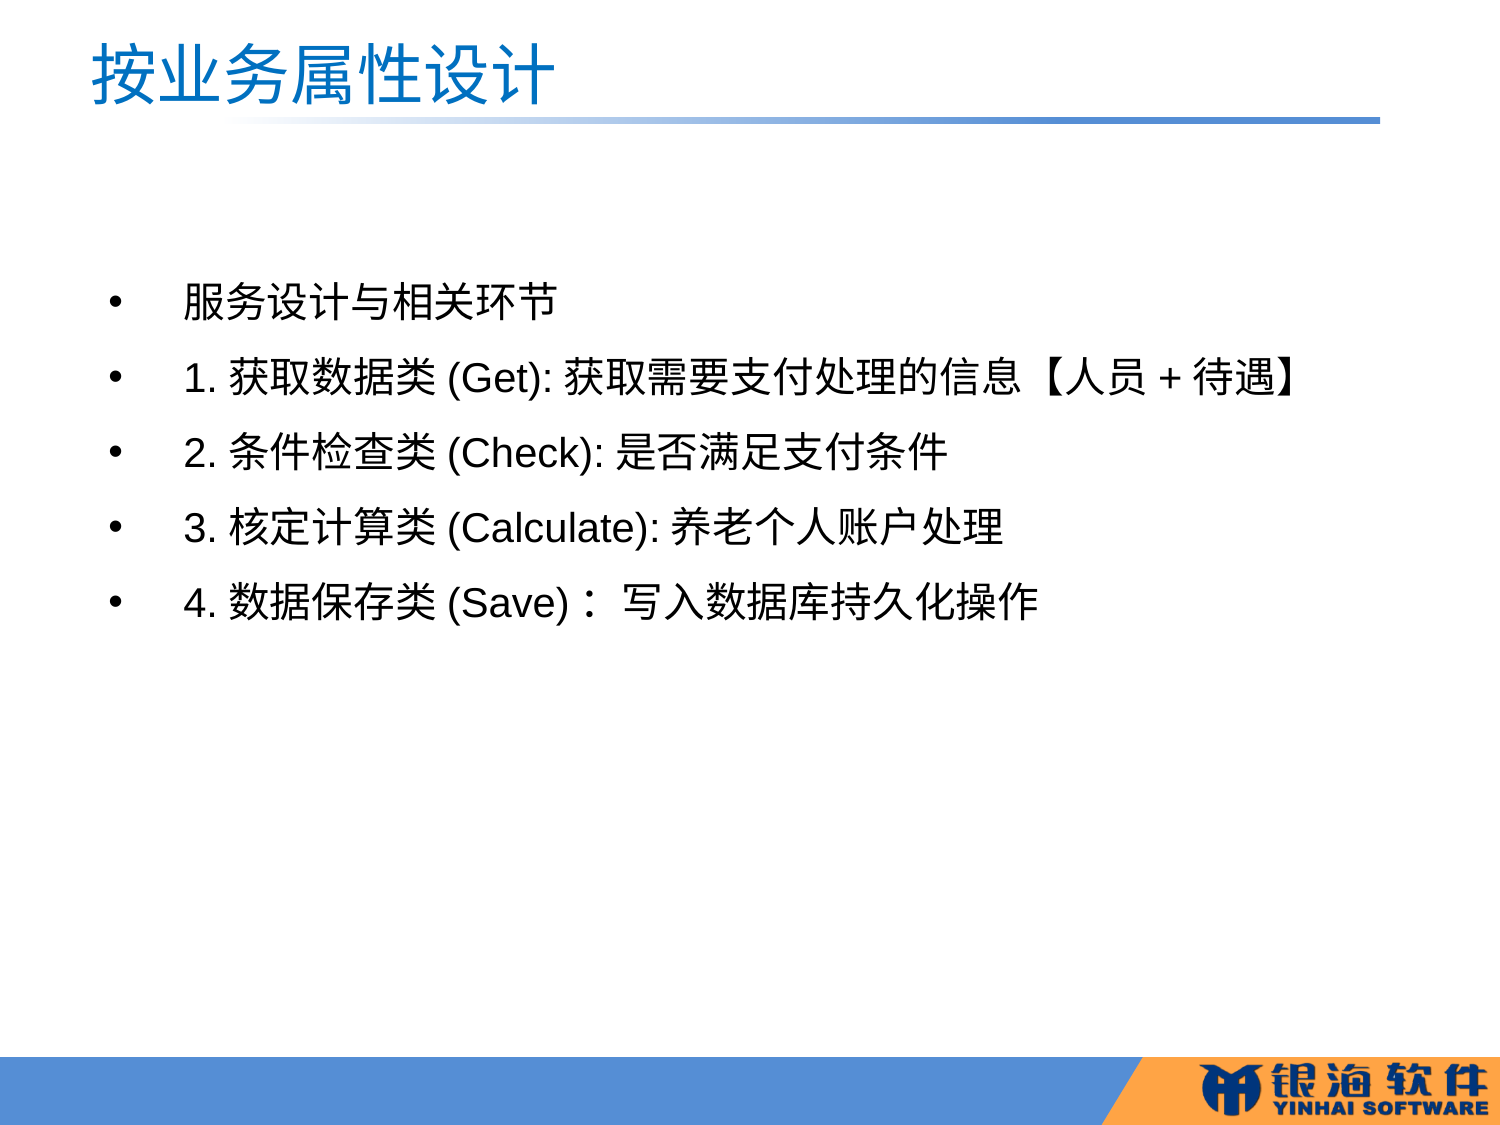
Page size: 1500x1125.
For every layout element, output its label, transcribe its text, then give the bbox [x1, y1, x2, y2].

title 按业务属性设计 [75, 19, 1426, 127]
picture [1187, 1058, 1500, 1121]
text_box 服务设计与相关环节 1.获取数据类(Get):获取需要支付处理的信息【人员+待遇】 2.条件检查类(Check):是否满足支付条件 3.核定计算类(Calculate):养老个人账户处理 4.数据保存类(Save)：写入数据库持久化操作 [93, 243, 1407, 634]
